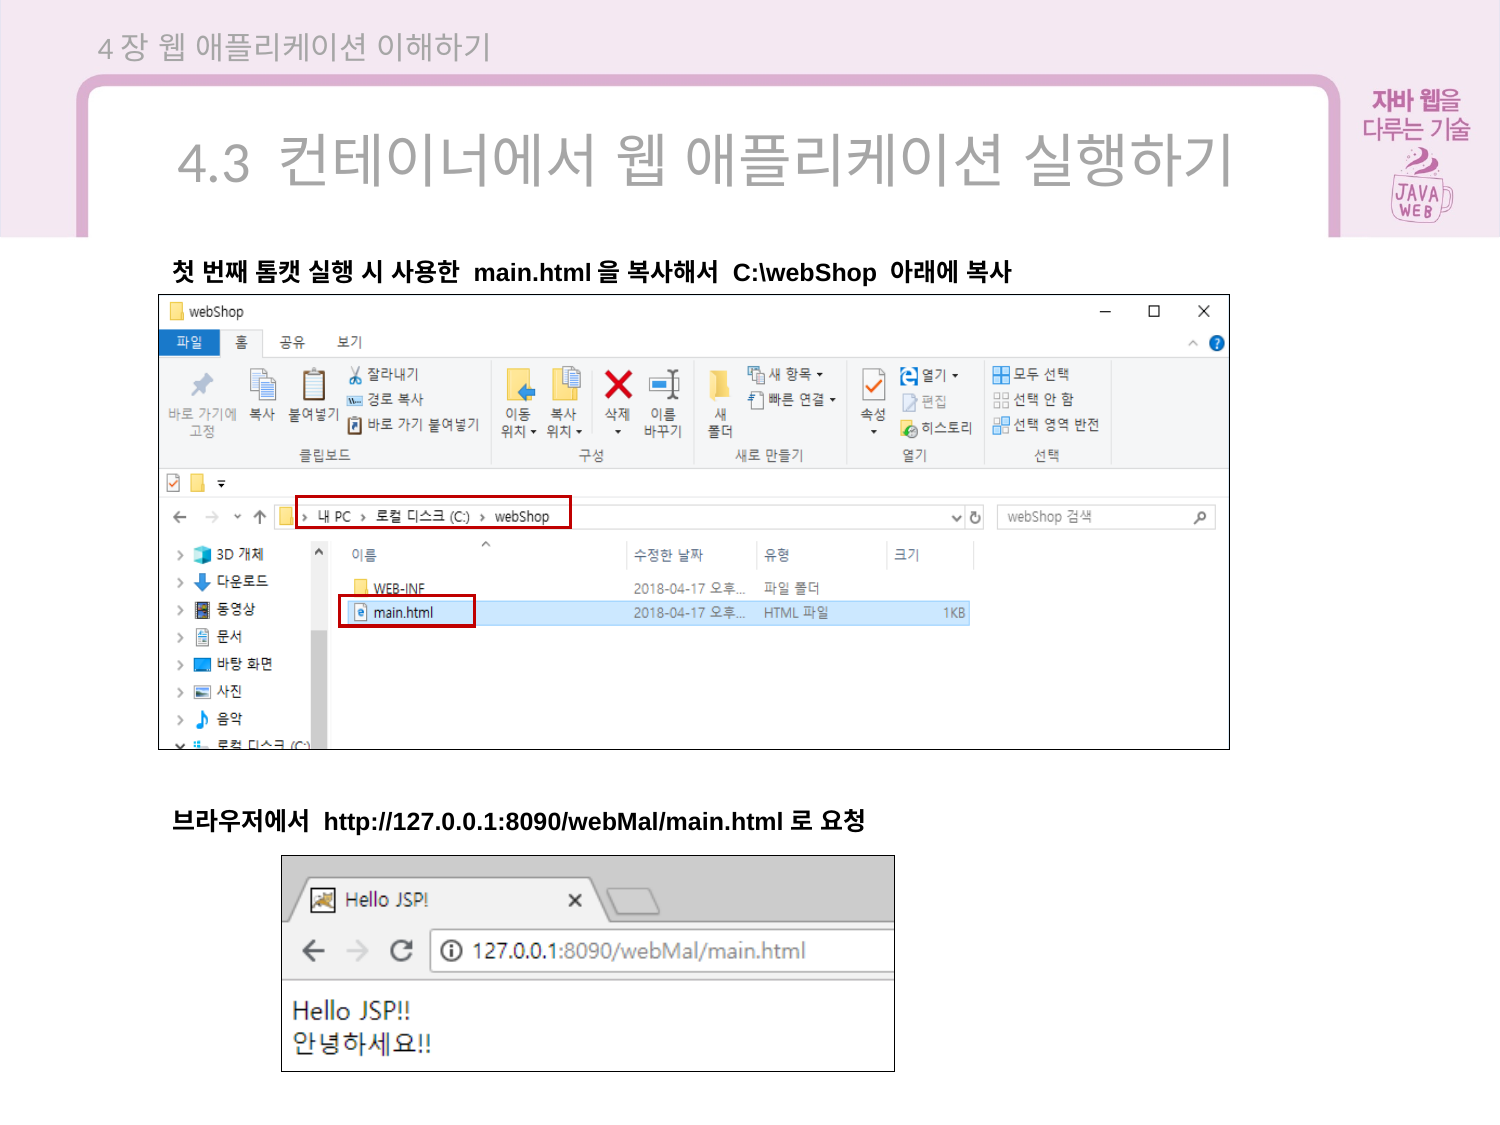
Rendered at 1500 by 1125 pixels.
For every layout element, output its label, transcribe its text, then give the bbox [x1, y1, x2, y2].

text_box 4.3 컨테이너에서 웹 애플리케이션 실행하기 [82, 117, 1331, 202]
picture [0, 0, 1500, 1125]
text_box 첫 번째 톰캣 실행 시 사용한 main.html을 복사해서 C:\webShop 아래에 복사 [158, 249, 1316, 295]
text_box 4장 웹 애플리케이션 이해하기 [82, 0, 1133, 74]
text_box 브라우저에서 http://127.0.0.1:8090/webMal/main.html로 요청 [157, 798, 1229, 844]
